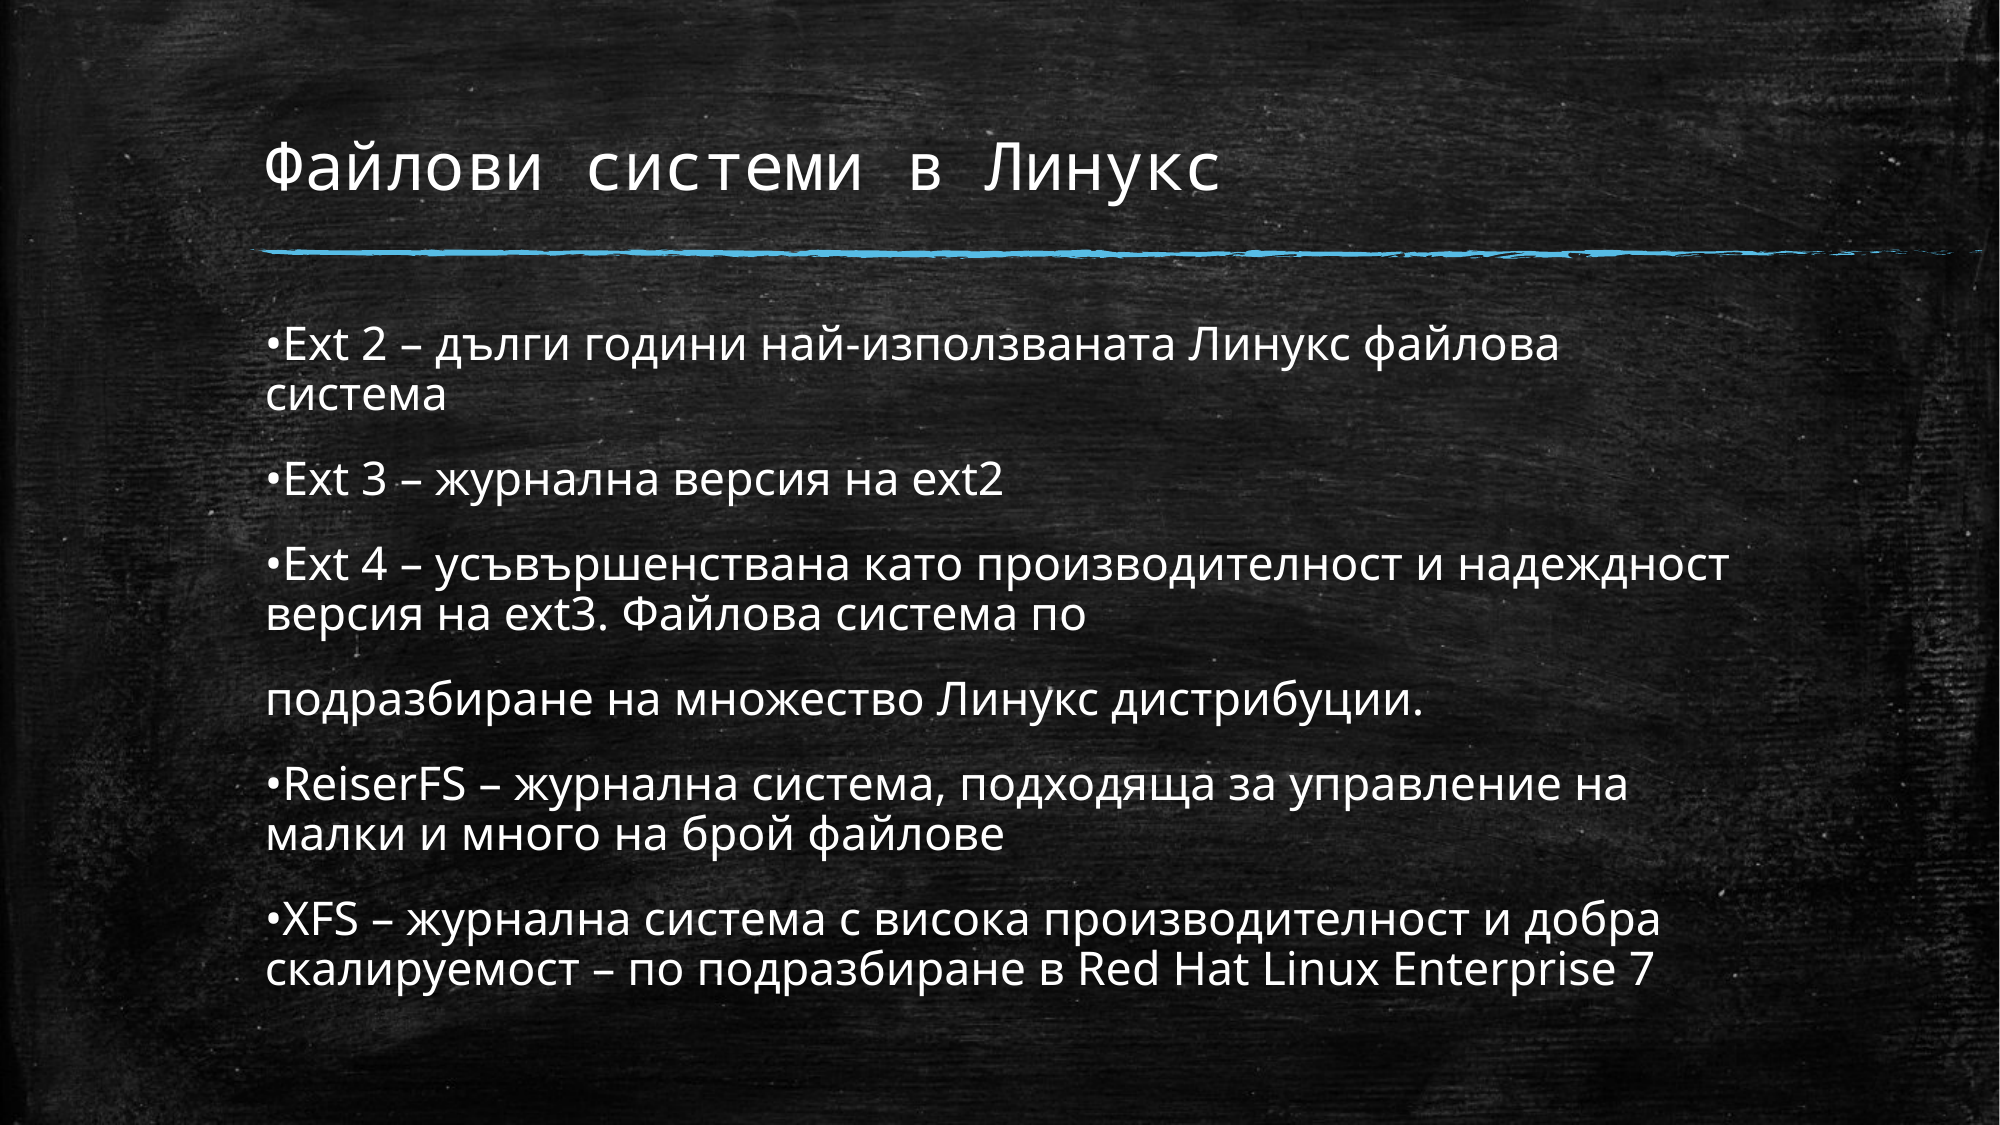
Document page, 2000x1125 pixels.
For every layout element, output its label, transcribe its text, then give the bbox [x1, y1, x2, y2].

list •Ext 2 – дълги години най-използваната Линукс файлова система •Ext 3 – журнална версия на ext2 •Ext 4 – усъвършенствана като производителност и надеждност версия на ext3. Файлова система по подразбиране на множество Линукс дистрибуции. •ReiserFS – журнална система, подходяща за управление на малки и много на брой файлове •XFS – журнална система с висока производителност и добра скалируемост – по подразбиране в Red Hat Linux Enterprise 7 [249, 312, 1750, 1013]
title Файлови системи в Линукс [249, 45, 1750, 213]
